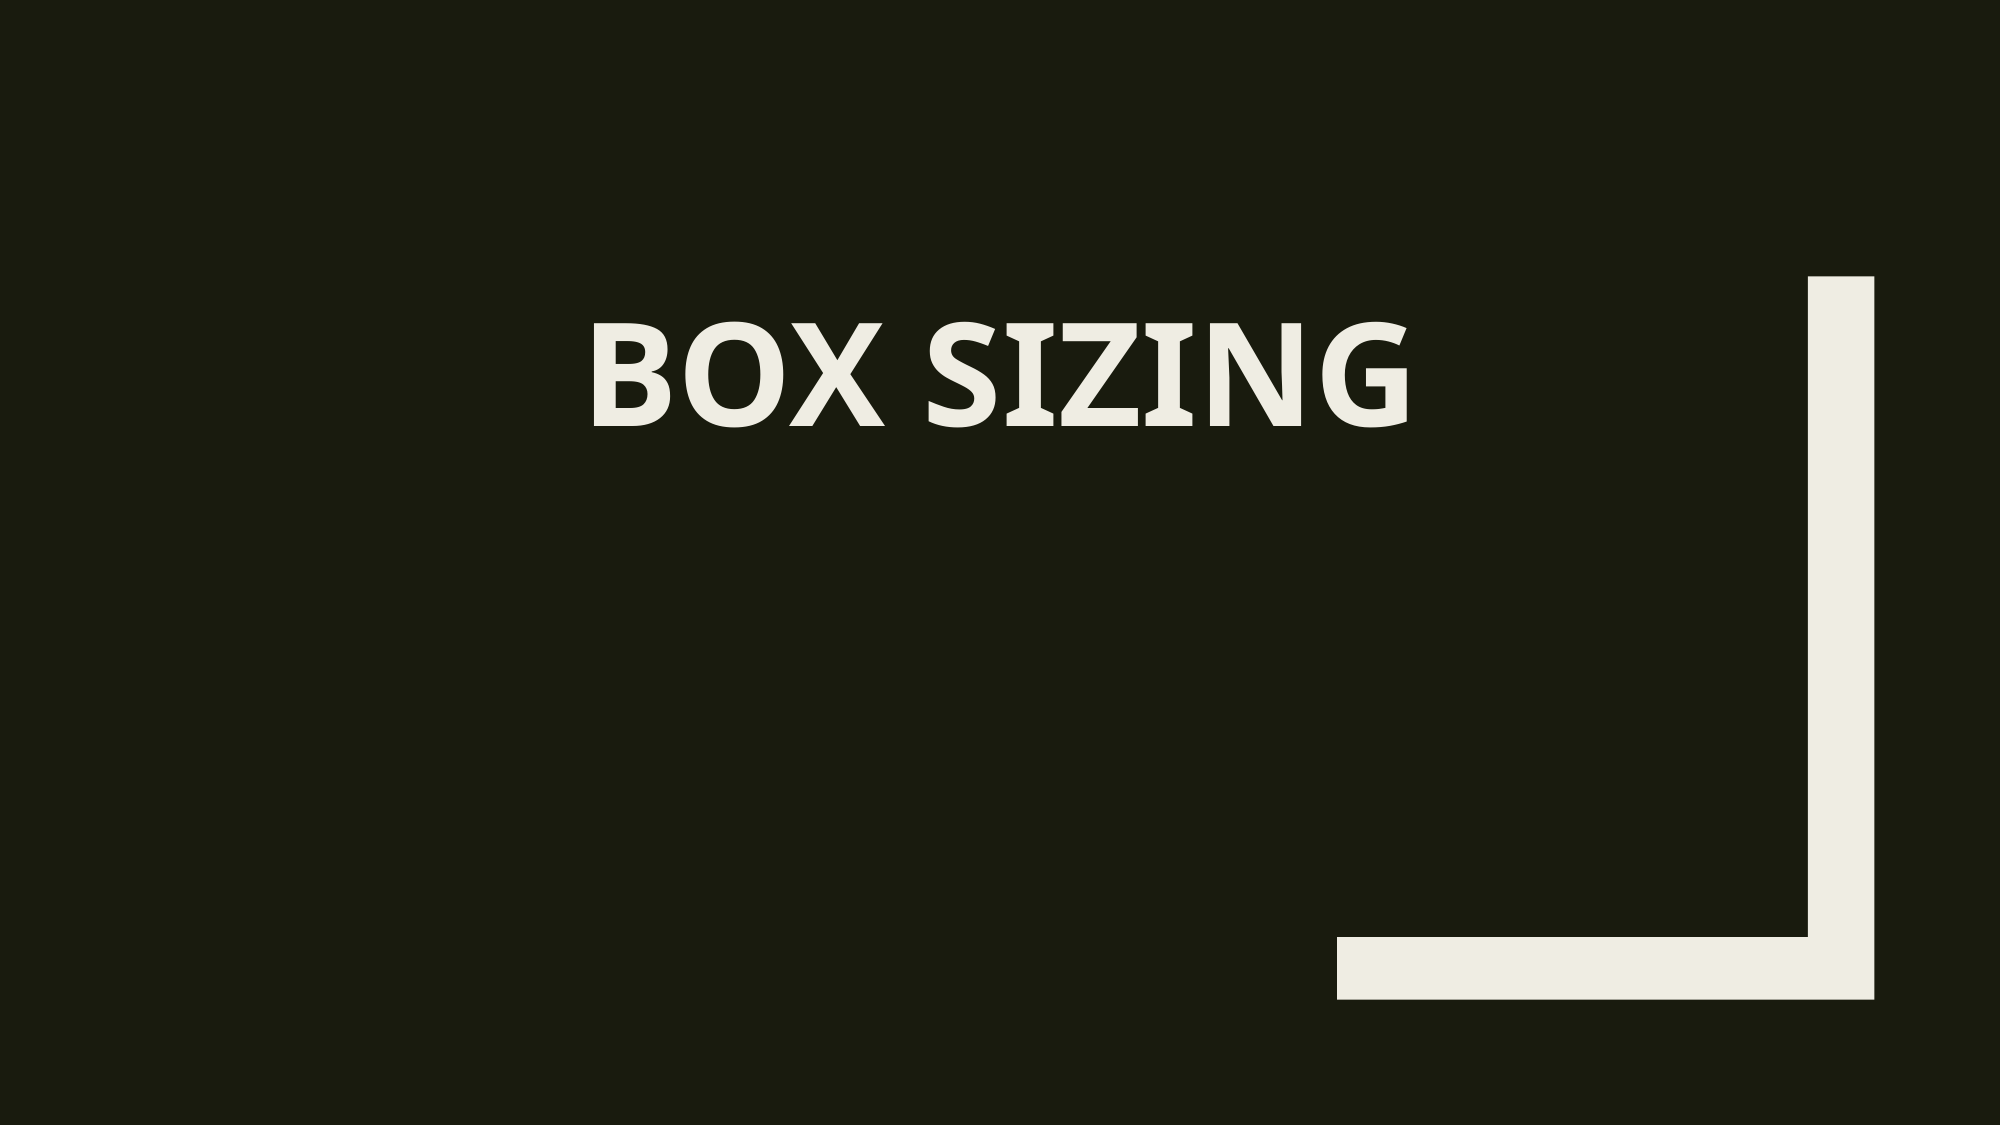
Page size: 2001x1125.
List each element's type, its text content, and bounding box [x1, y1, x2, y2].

title Box Sizing [314, 293, 1686, 638]
